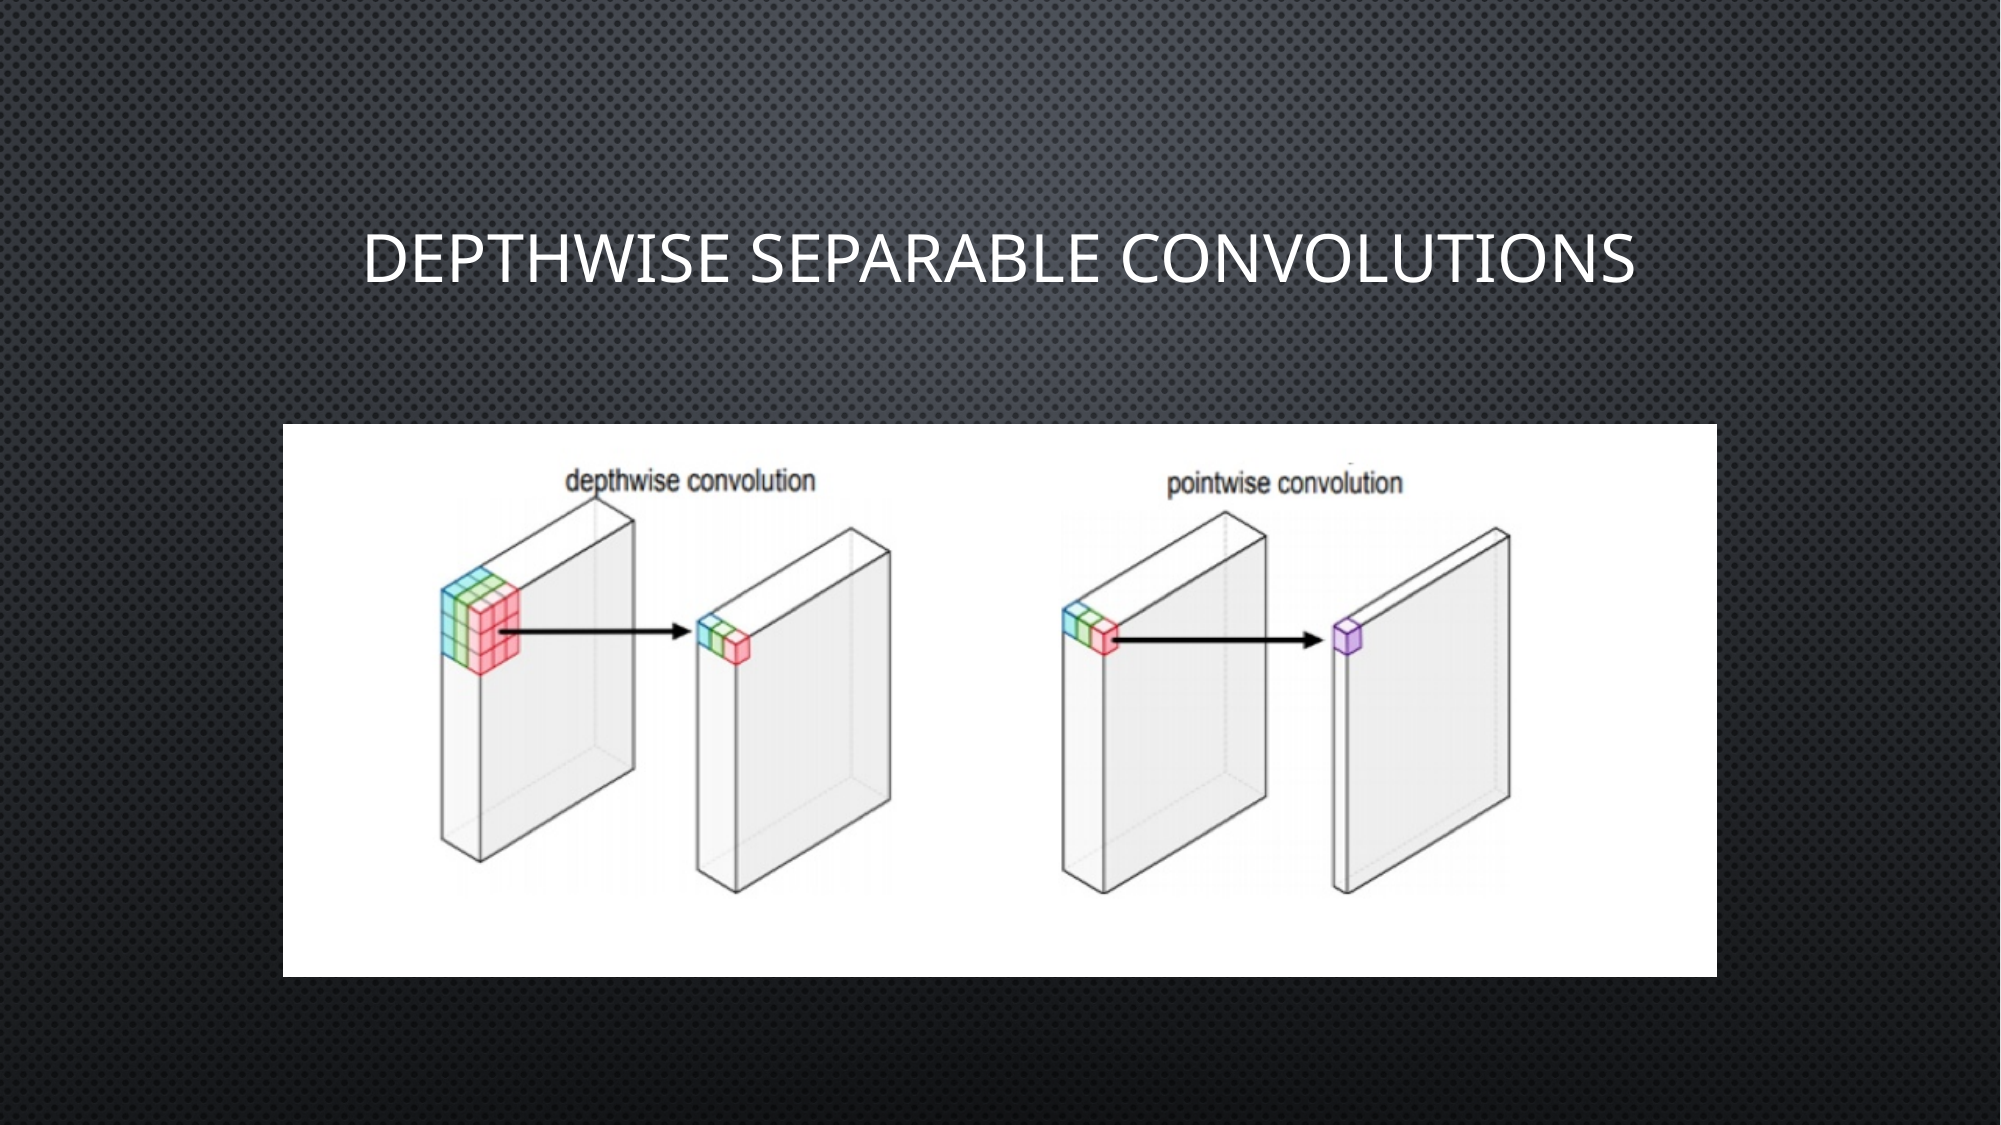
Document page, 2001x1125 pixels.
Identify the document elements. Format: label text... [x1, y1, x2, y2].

picture [283, 423, 1717, 977]
title Depthwise separable convolutions [187, 99, 1813, 413]
